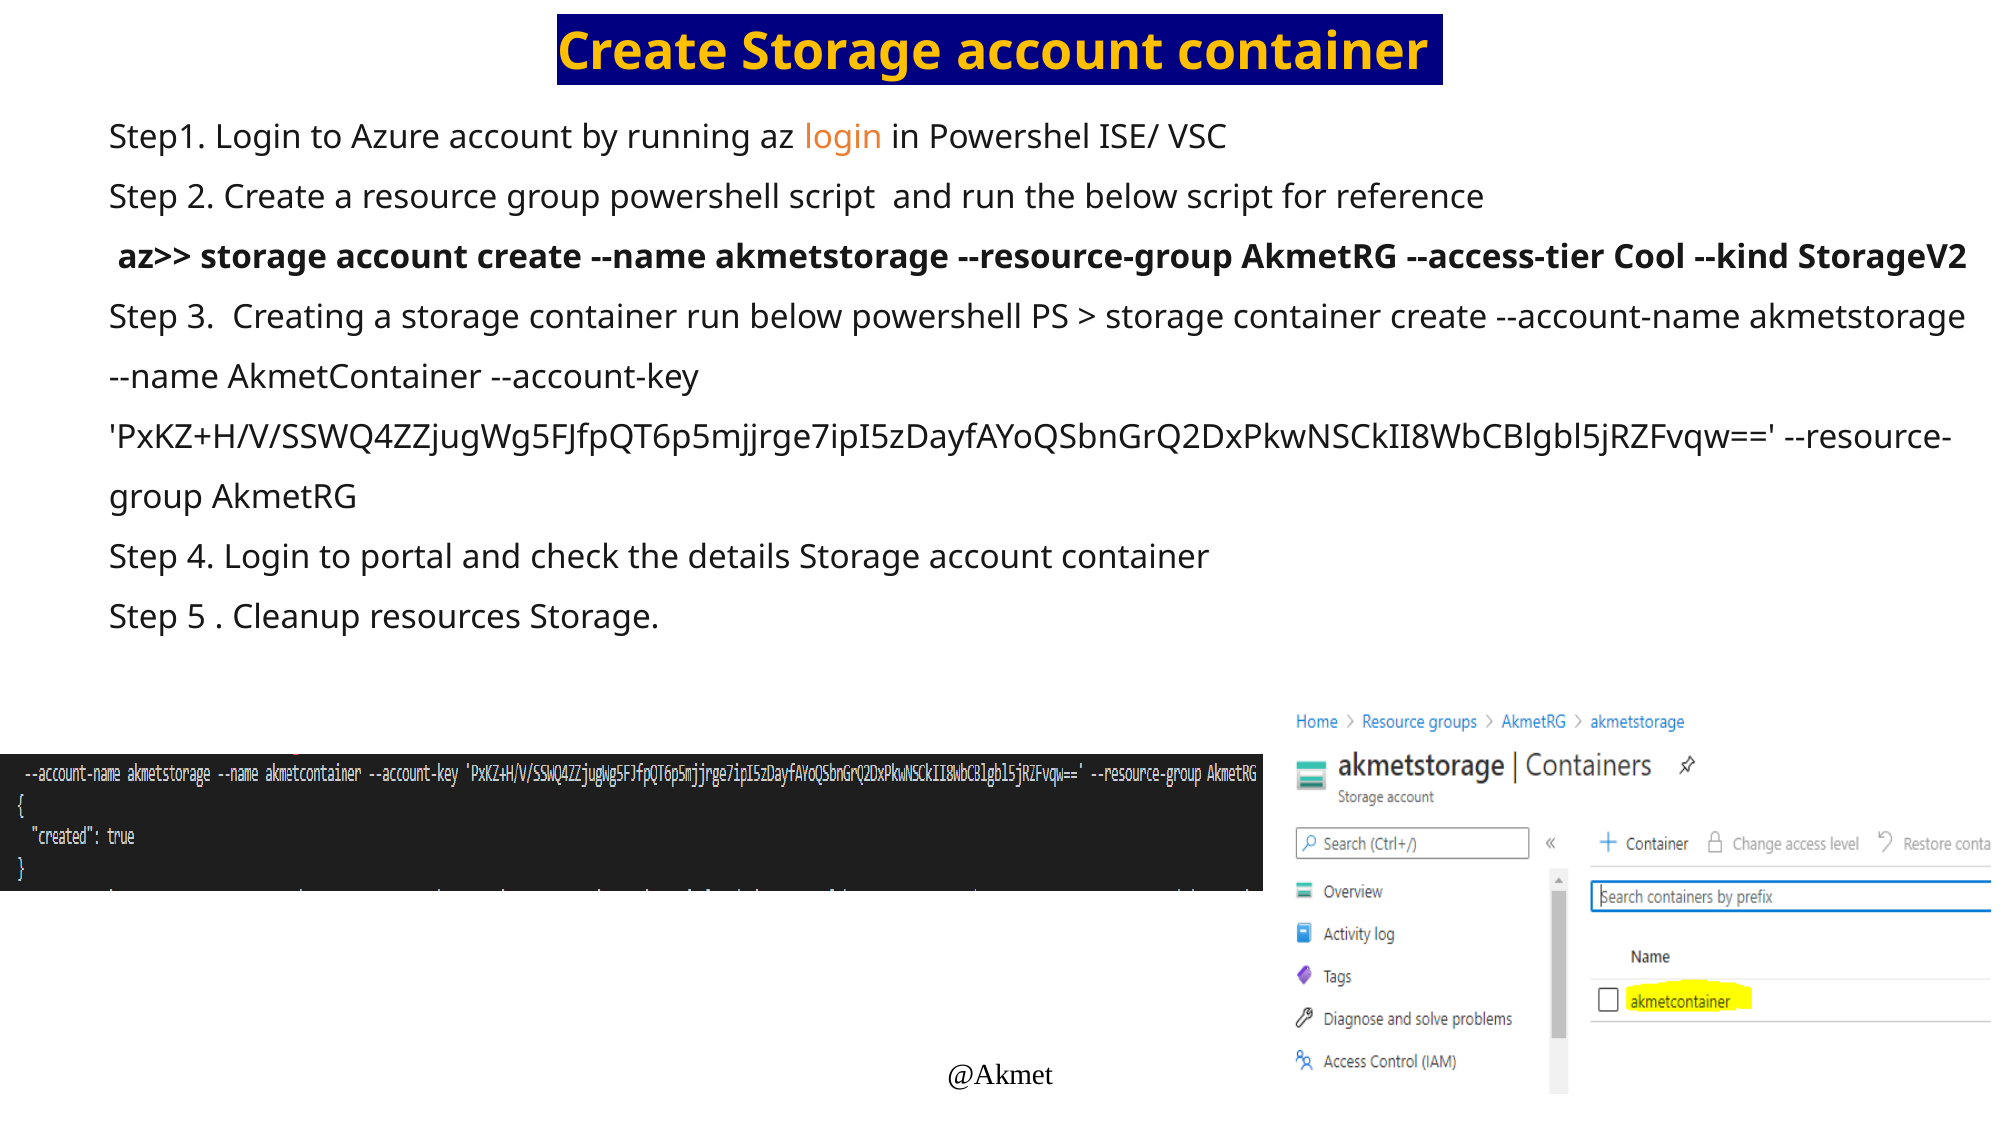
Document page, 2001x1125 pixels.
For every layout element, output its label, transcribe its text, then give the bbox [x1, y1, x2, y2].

text_box Create Storage account container [0, 2, 2000, 89]
picture [1287, 708, 1991, 1094]
text_box Step1. Login to Azure account by running az login in Powershel ISE/ VSC Step 2. Create a resource group powershell script and run the below script for reference az>> storage account create --name akmetstorage --resource-group AkmetRG --access-tier Cool --kind StorageV2 Step 3. Creating a storage container run below powershell PS > storage container create --account-name akmetstorage --name AkmetContainer --account-key 'PxKZ+H/V/SSWQ4ZZjugWg5FJfpQT6p5mjjrge7ipI5zDayfAYoQSbnGrQ2DxPkwNSCkII8WbCBlgbl5jRZFvqw==' --resource-group AkmetRG Step 4. Login to portal and check the details Storage account container Step 5 . Cleanup resources Storage. [94, 88, 2000, 642]
footer @Akmet [662, 1042, 1338, 1103]
picture [0, 754, 1263, 891]
